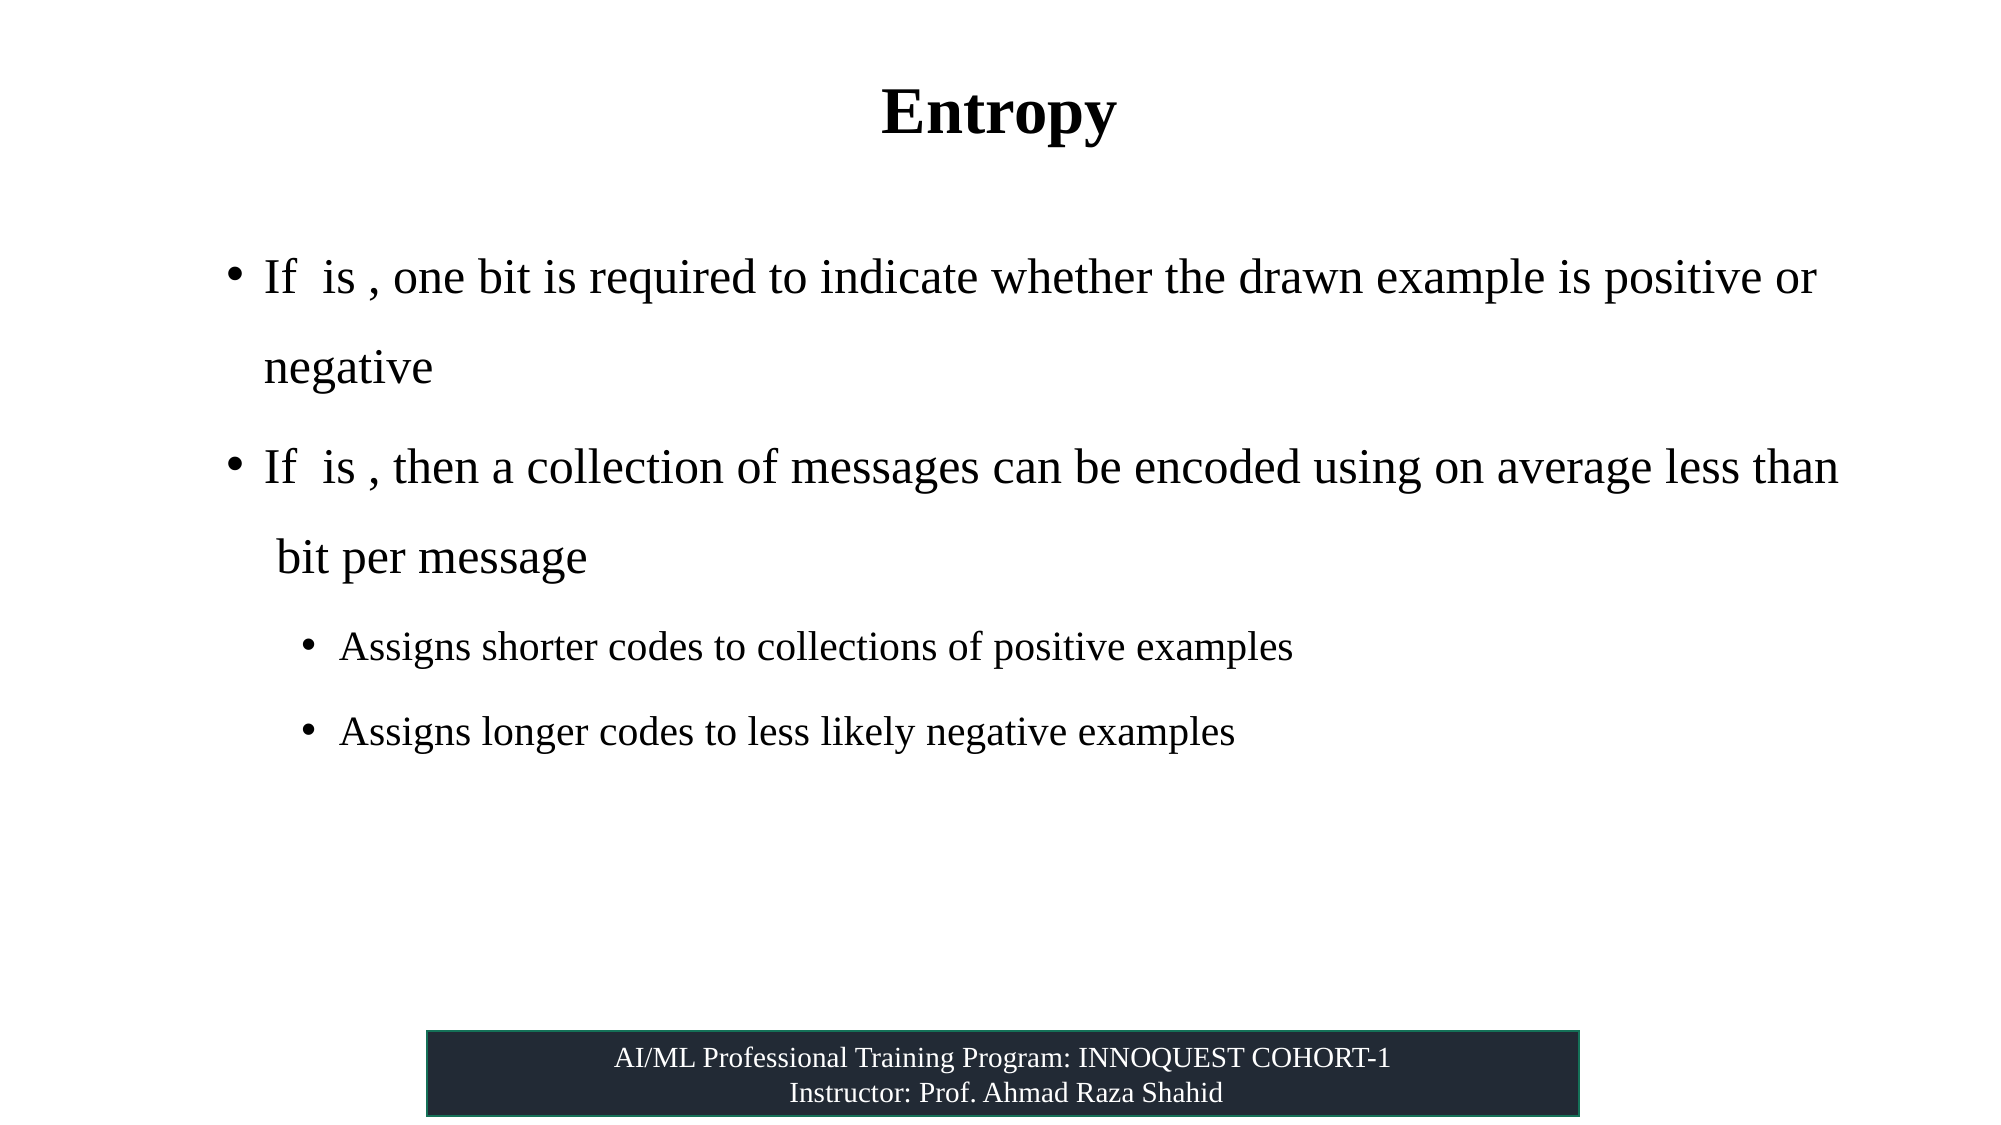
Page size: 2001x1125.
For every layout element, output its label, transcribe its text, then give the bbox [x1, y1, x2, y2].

title Entropy [137, 3, 1863, 221]
text_box AI/ML Professional Training Program: INNOQUEST COHORT-1 Instructor: Prof. Ahmad Raza Shahid [426, 1030, 1580, 1117]
